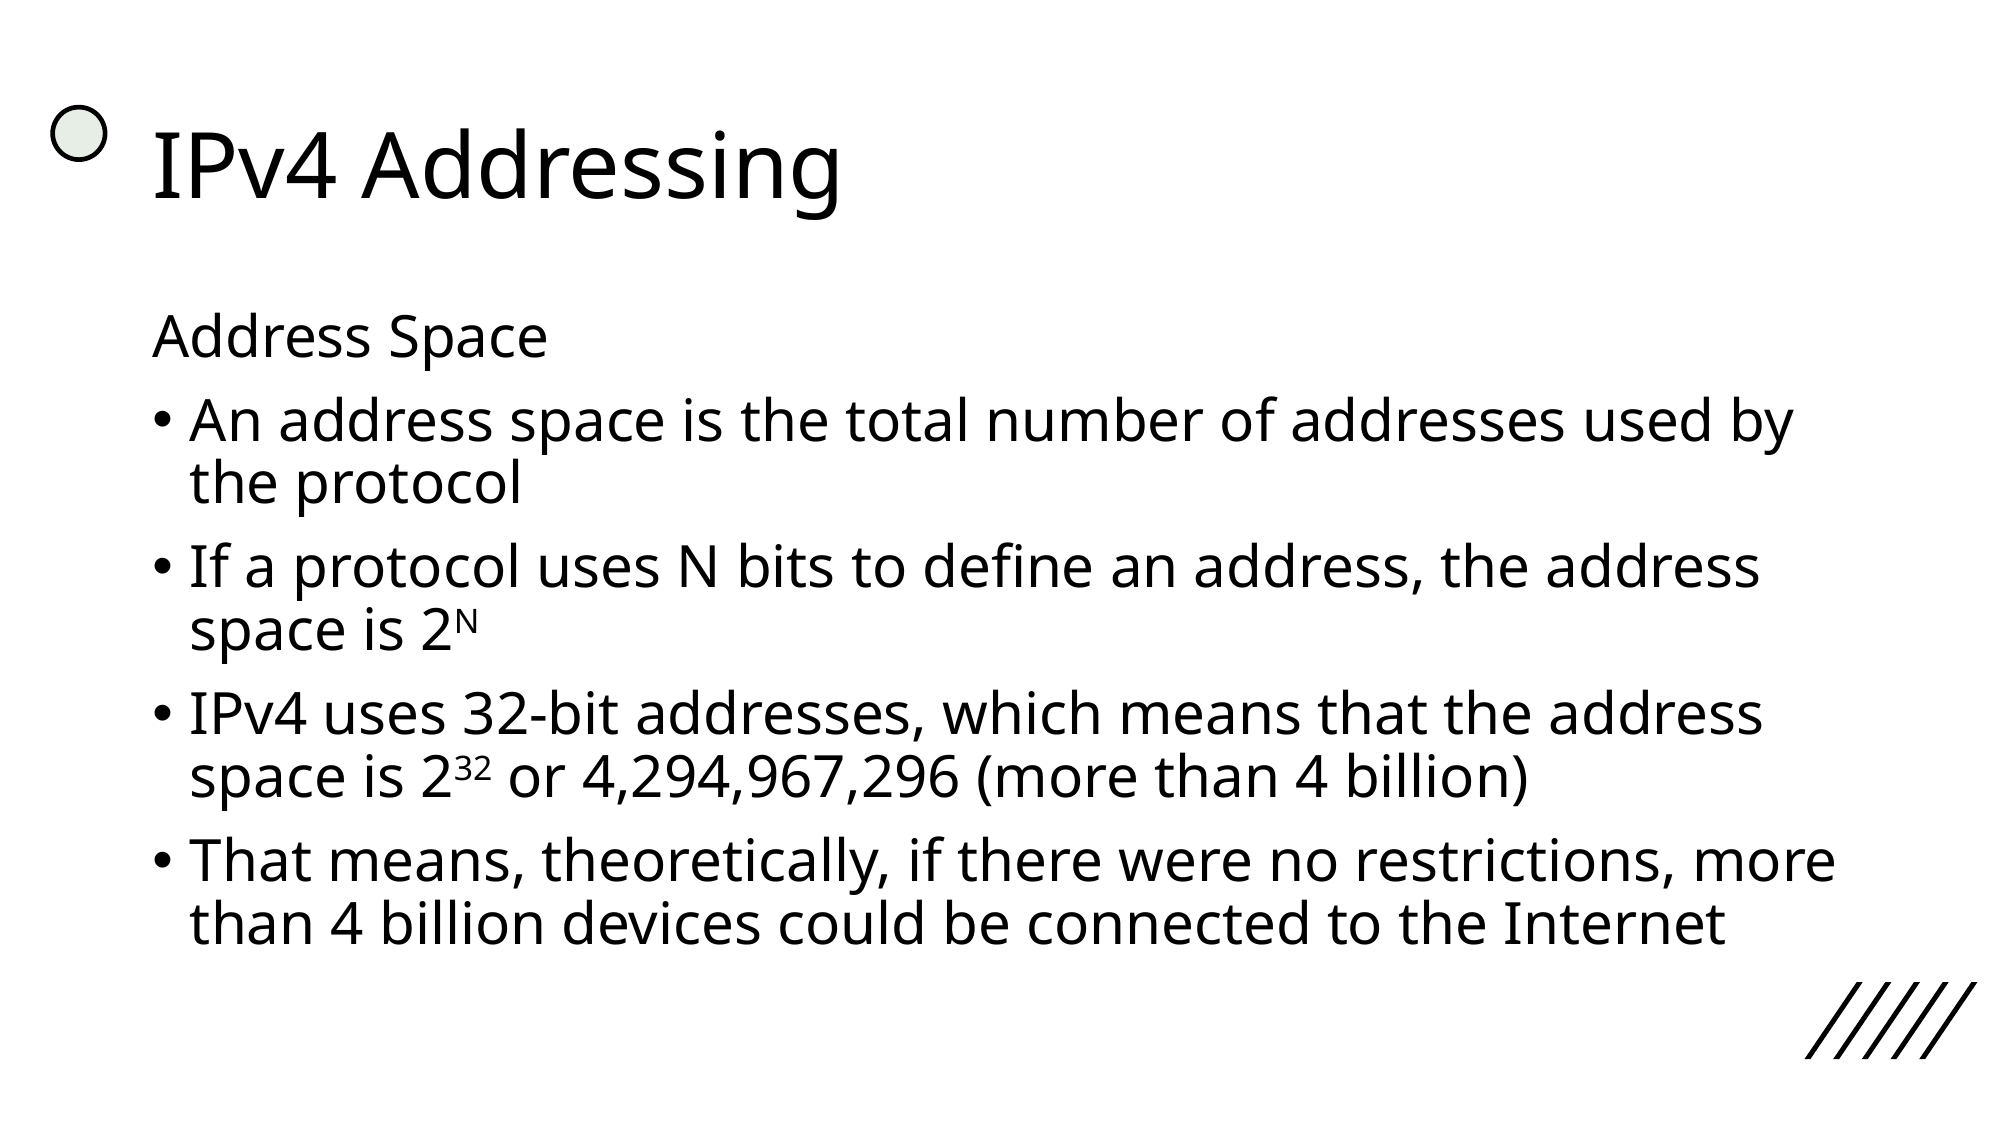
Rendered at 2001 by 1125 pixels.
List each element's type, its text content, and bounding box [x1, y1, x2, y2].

title IPv4 Addressing [137, 59, 1863, 278]
list Address Space An address space is the total number of addresses used by the protocol If a protocol uses N bits to define an address, the address space is 2N IPv4 uses 32-bit addresses, which means that the address space is 232 or 4,294,967,296 (more than 4 billion) That means, theoretically, if there were no restrictions, more than 4 billion devices could be connected to the Internet [137, 299, 1863, 1014]
